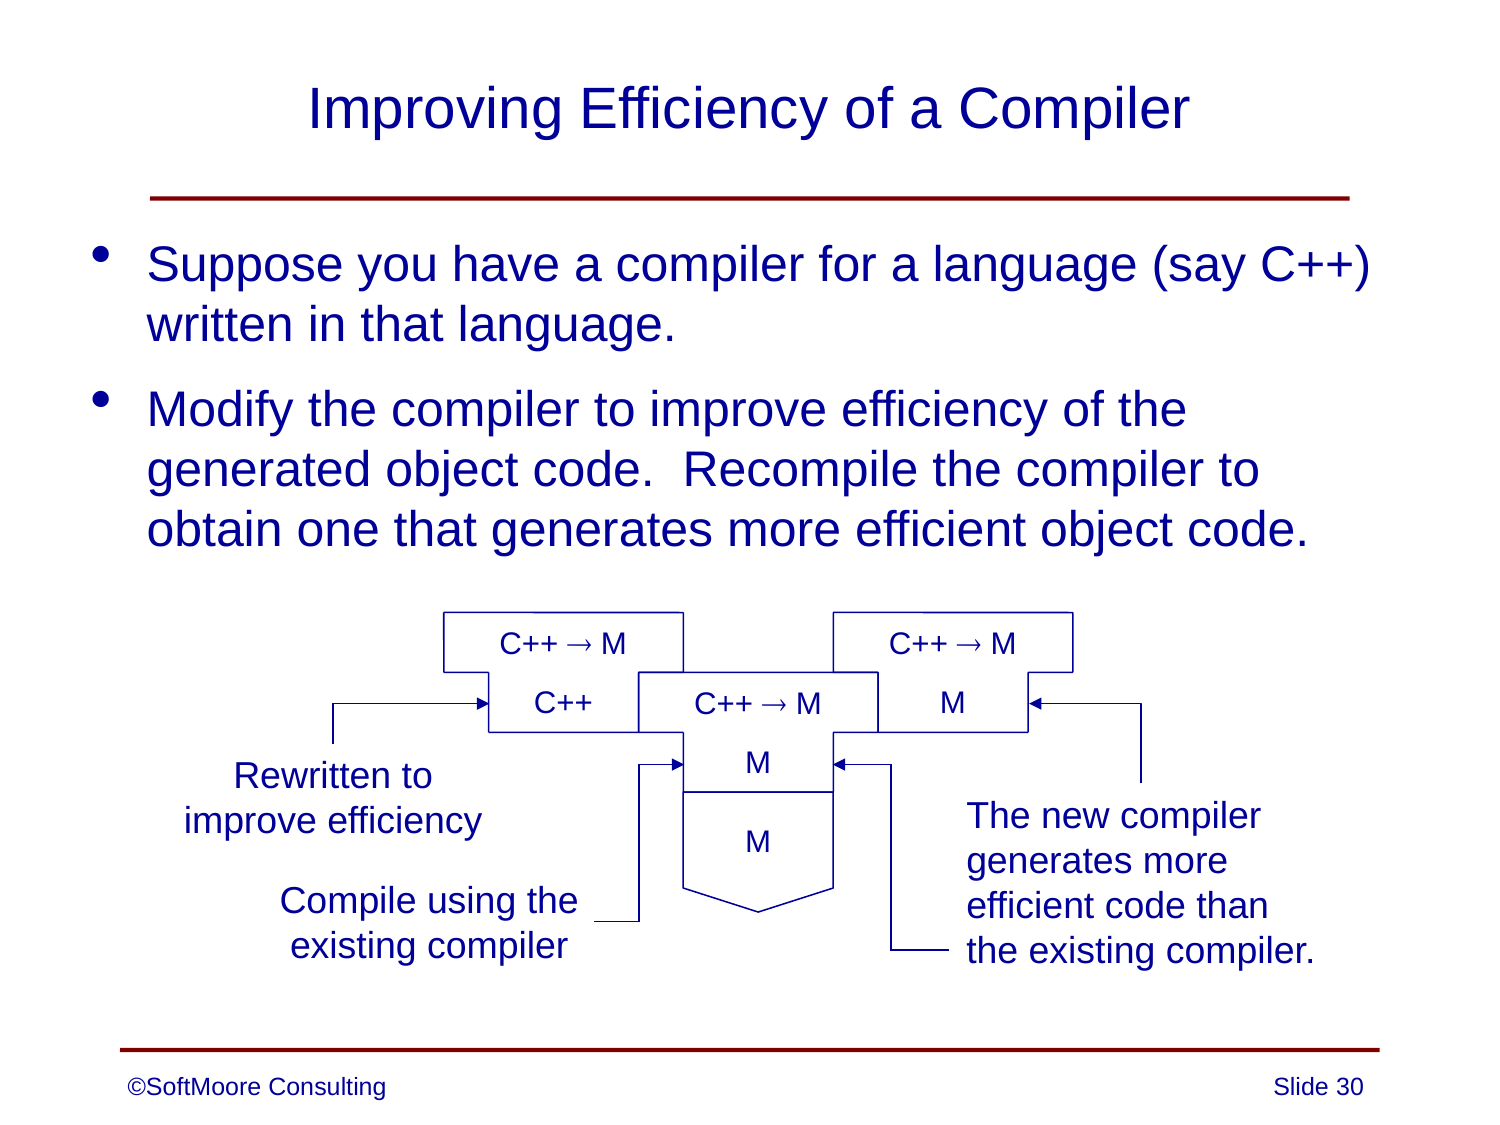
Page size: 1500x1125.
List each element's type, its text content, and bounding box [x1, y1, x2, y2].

slide_number Slide 30 [1078, 1061, 1380, 1109]
footer ©SoftMoore Consulting [111, 1061, 563, 1109]
title Improving Efficiency of a Compiler [149, 22, 1350, 188]
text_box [166, 612, 1334, 981]
list Suppose you have a compiler for a language (say C++) written in that language. Modify the compiler to improve efficiency of the generated object code. Recompile the compiler to obtain one that generates more efficient object code. [74, 223, 1425, 1034]
